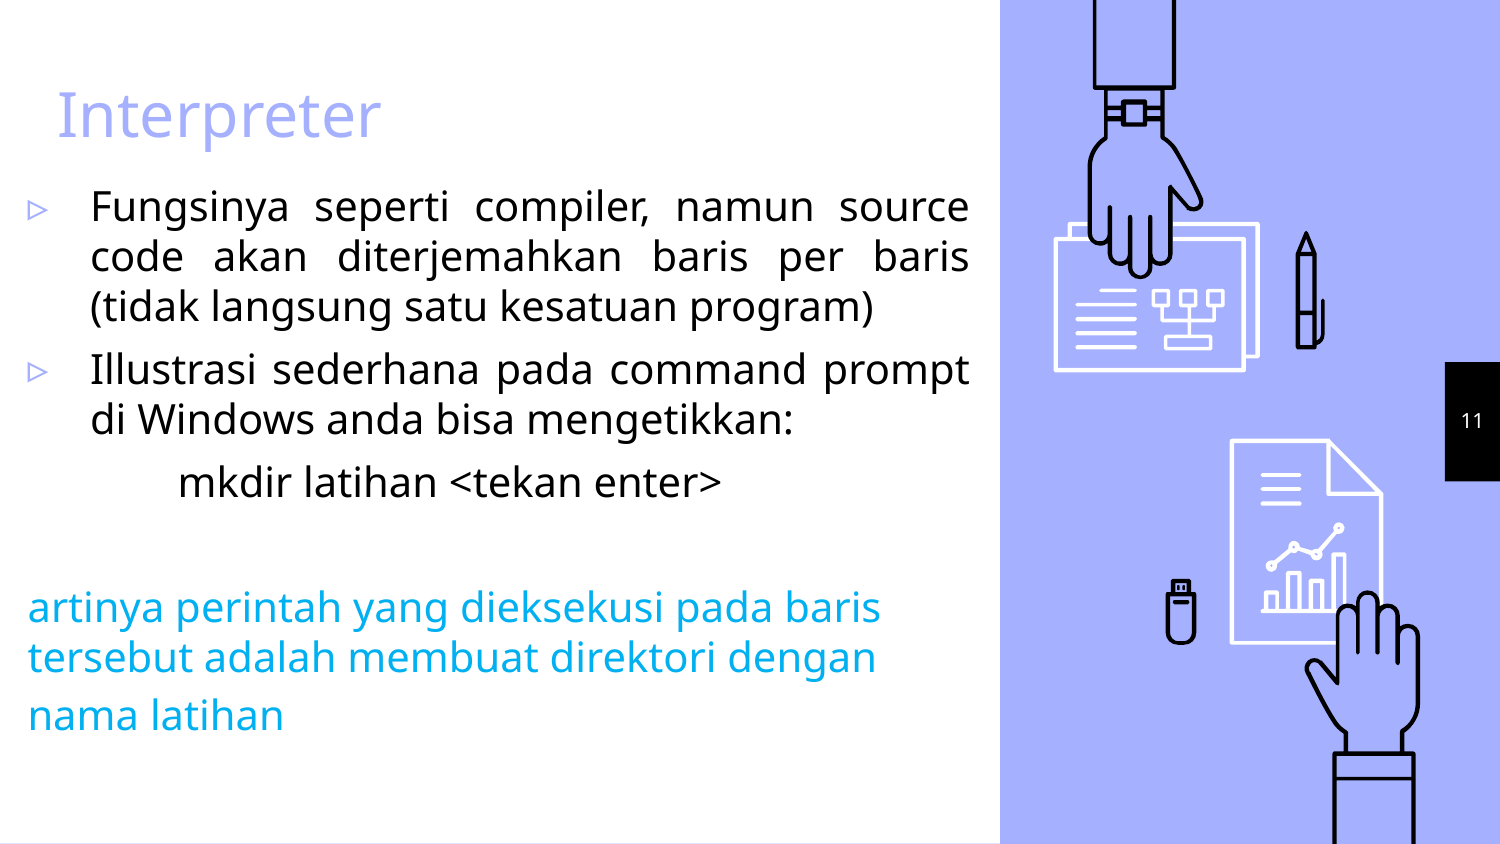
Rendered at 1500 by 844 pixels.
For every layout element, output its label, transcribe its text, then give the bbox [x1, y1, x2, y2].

title Interpreter [42, 24, 886, 165]
slide_number 11 [1444, 362, 1500, 482]
list Fungsinya seperti compiler, namun source code akan diterjemahkan baris per baris (tidak langsung satu kesatuan program) Illustrasi sederhana pada command prompt di Windows anda bisa mengetikkan: mkdir latihan <tekan enter> artinya perintah yang dieksekusi pada baris tersebut adalah membuat direktori dengan nama latihan [0, 165, 986, 687]
